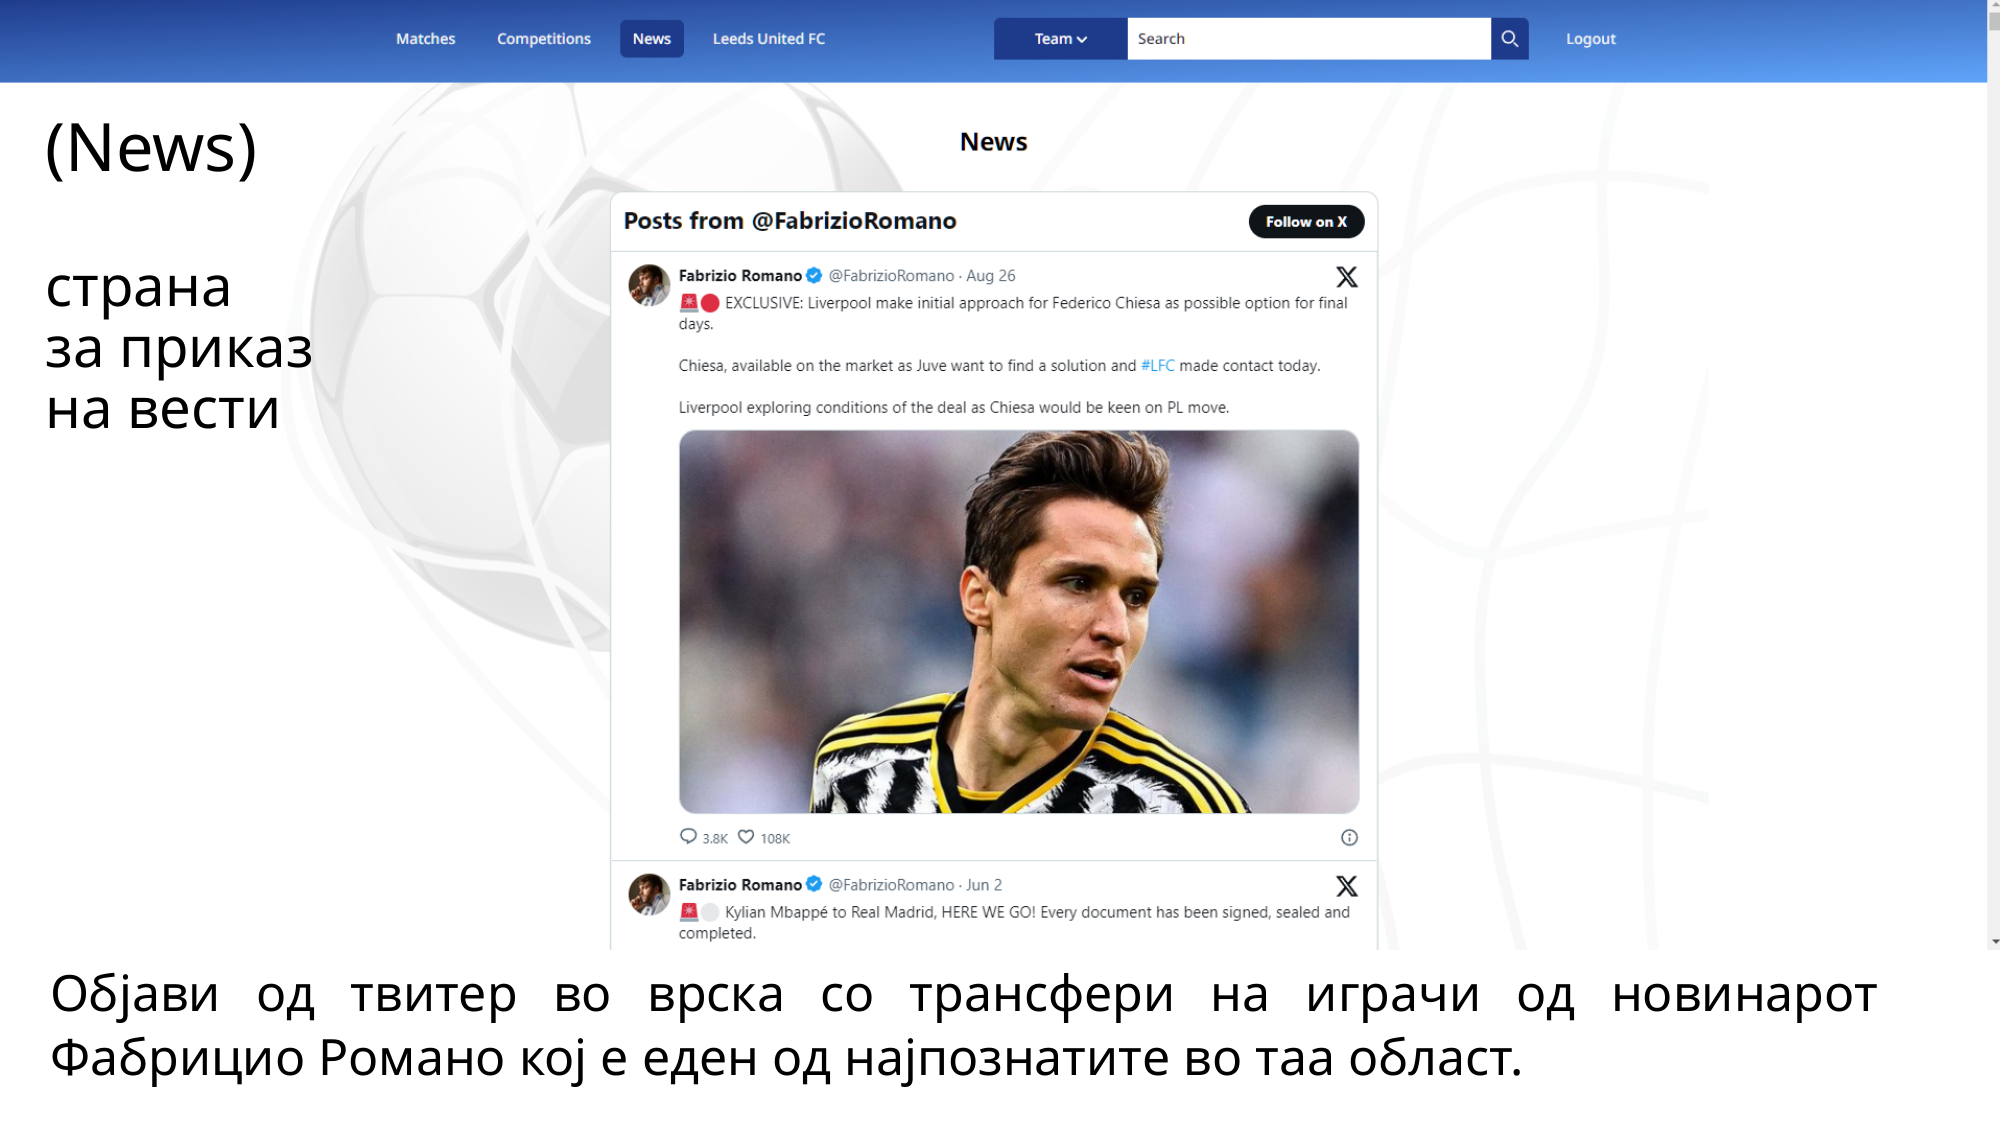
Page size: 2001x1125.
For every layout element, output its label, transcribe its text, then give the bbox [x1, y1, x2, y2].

text_box Објави од твитер во врска со трансфери на играчи од новинарот Фабрицио Романо кој е еден од најпознатите во таа област. [35, 950, 1894, 1094]
picture [0, 0, 2000, 950]
